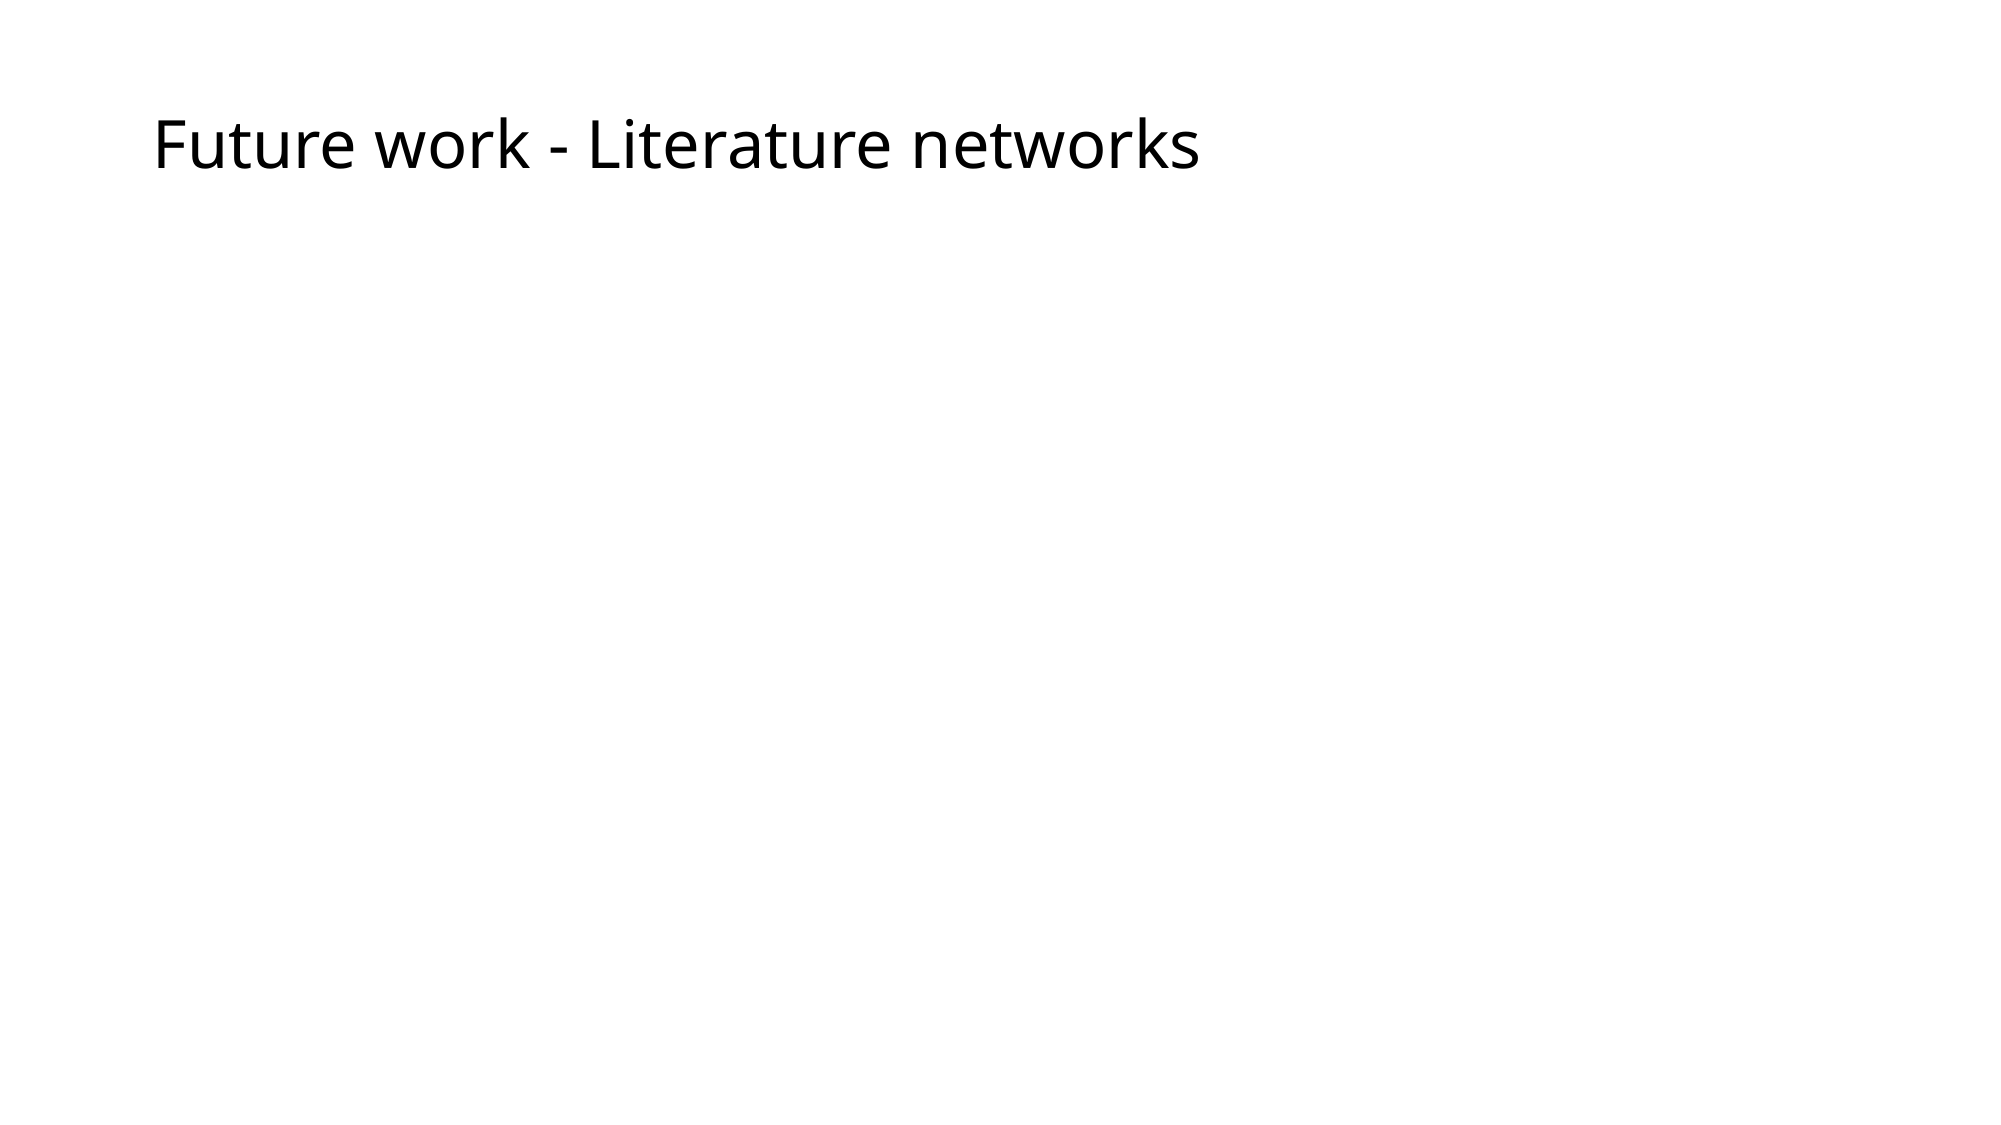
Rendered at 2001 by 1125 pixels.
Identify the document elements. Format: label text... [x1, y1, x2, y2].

title Future work - Literature networks [137, 88, 1863, 206]
